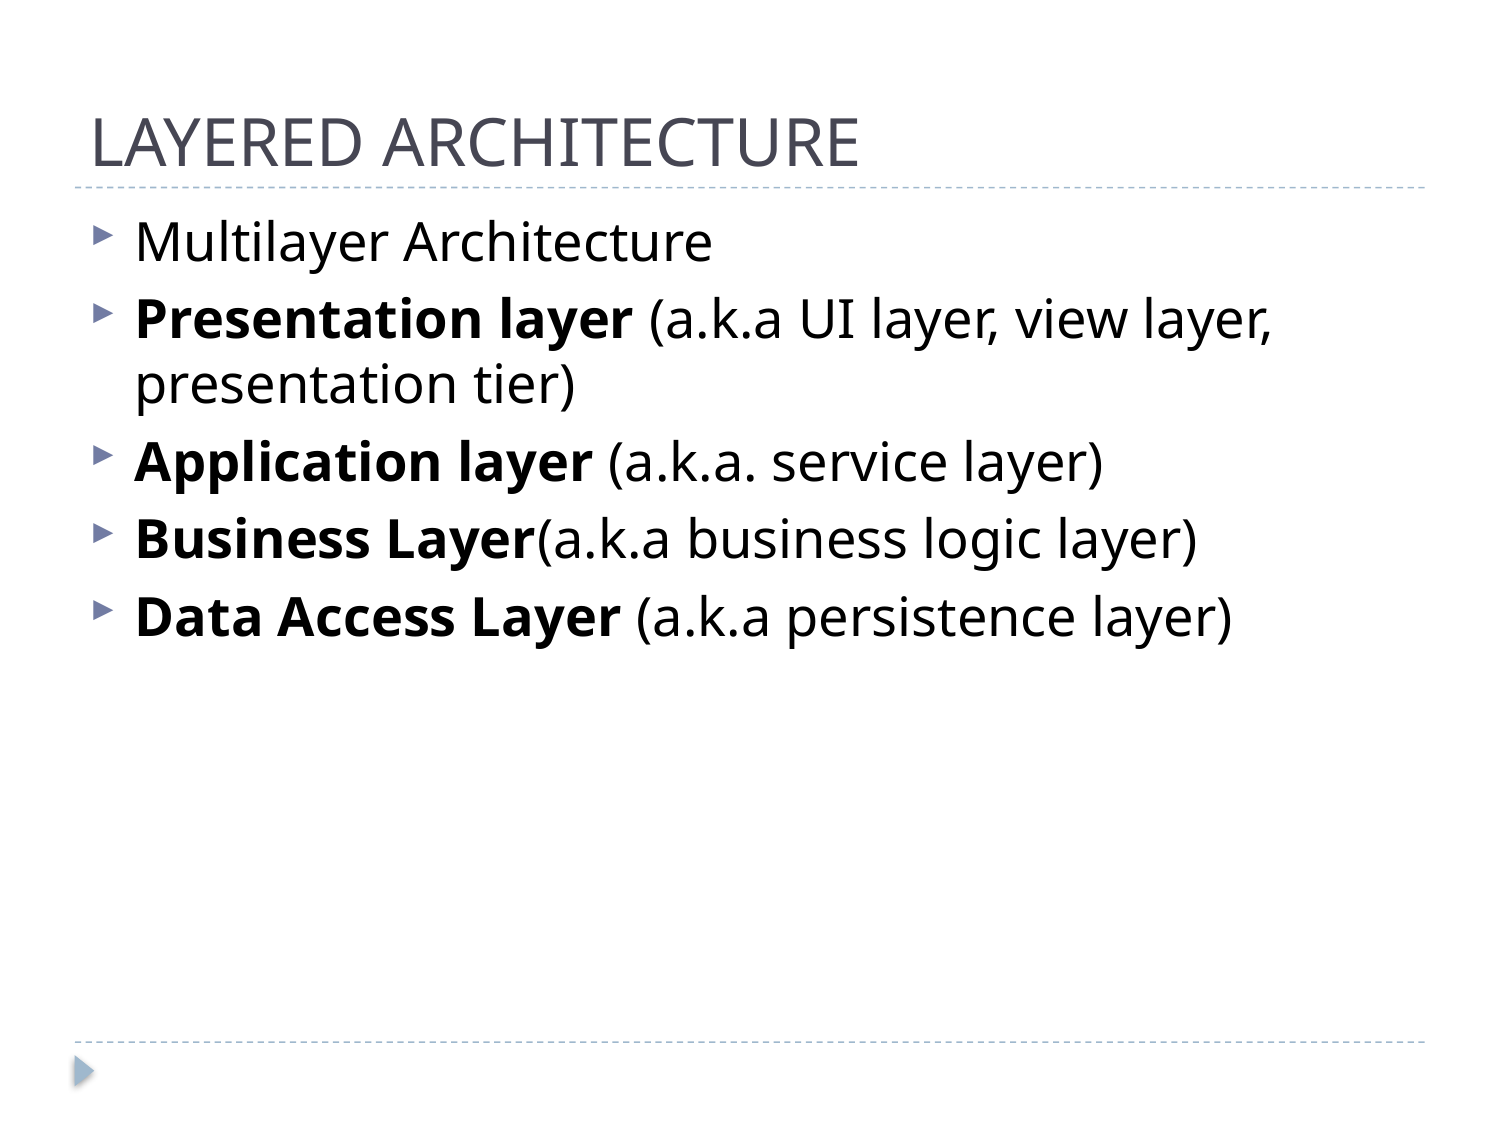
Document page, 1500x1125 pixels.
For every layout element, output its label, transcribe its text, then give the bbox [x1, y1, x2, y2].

title LAYERED ARCHITECTURE [75, 24, 1425, 188]
list Multilayer Architecture Presentation layer (a.k.a UI layer, view layer, presentation tier) Application layer (a.k.a. service layer) Business Layer(a.k.a business logic layer) Data Access Layer (a.k.a persistence layer) [75, 200, 1425, 1010]
